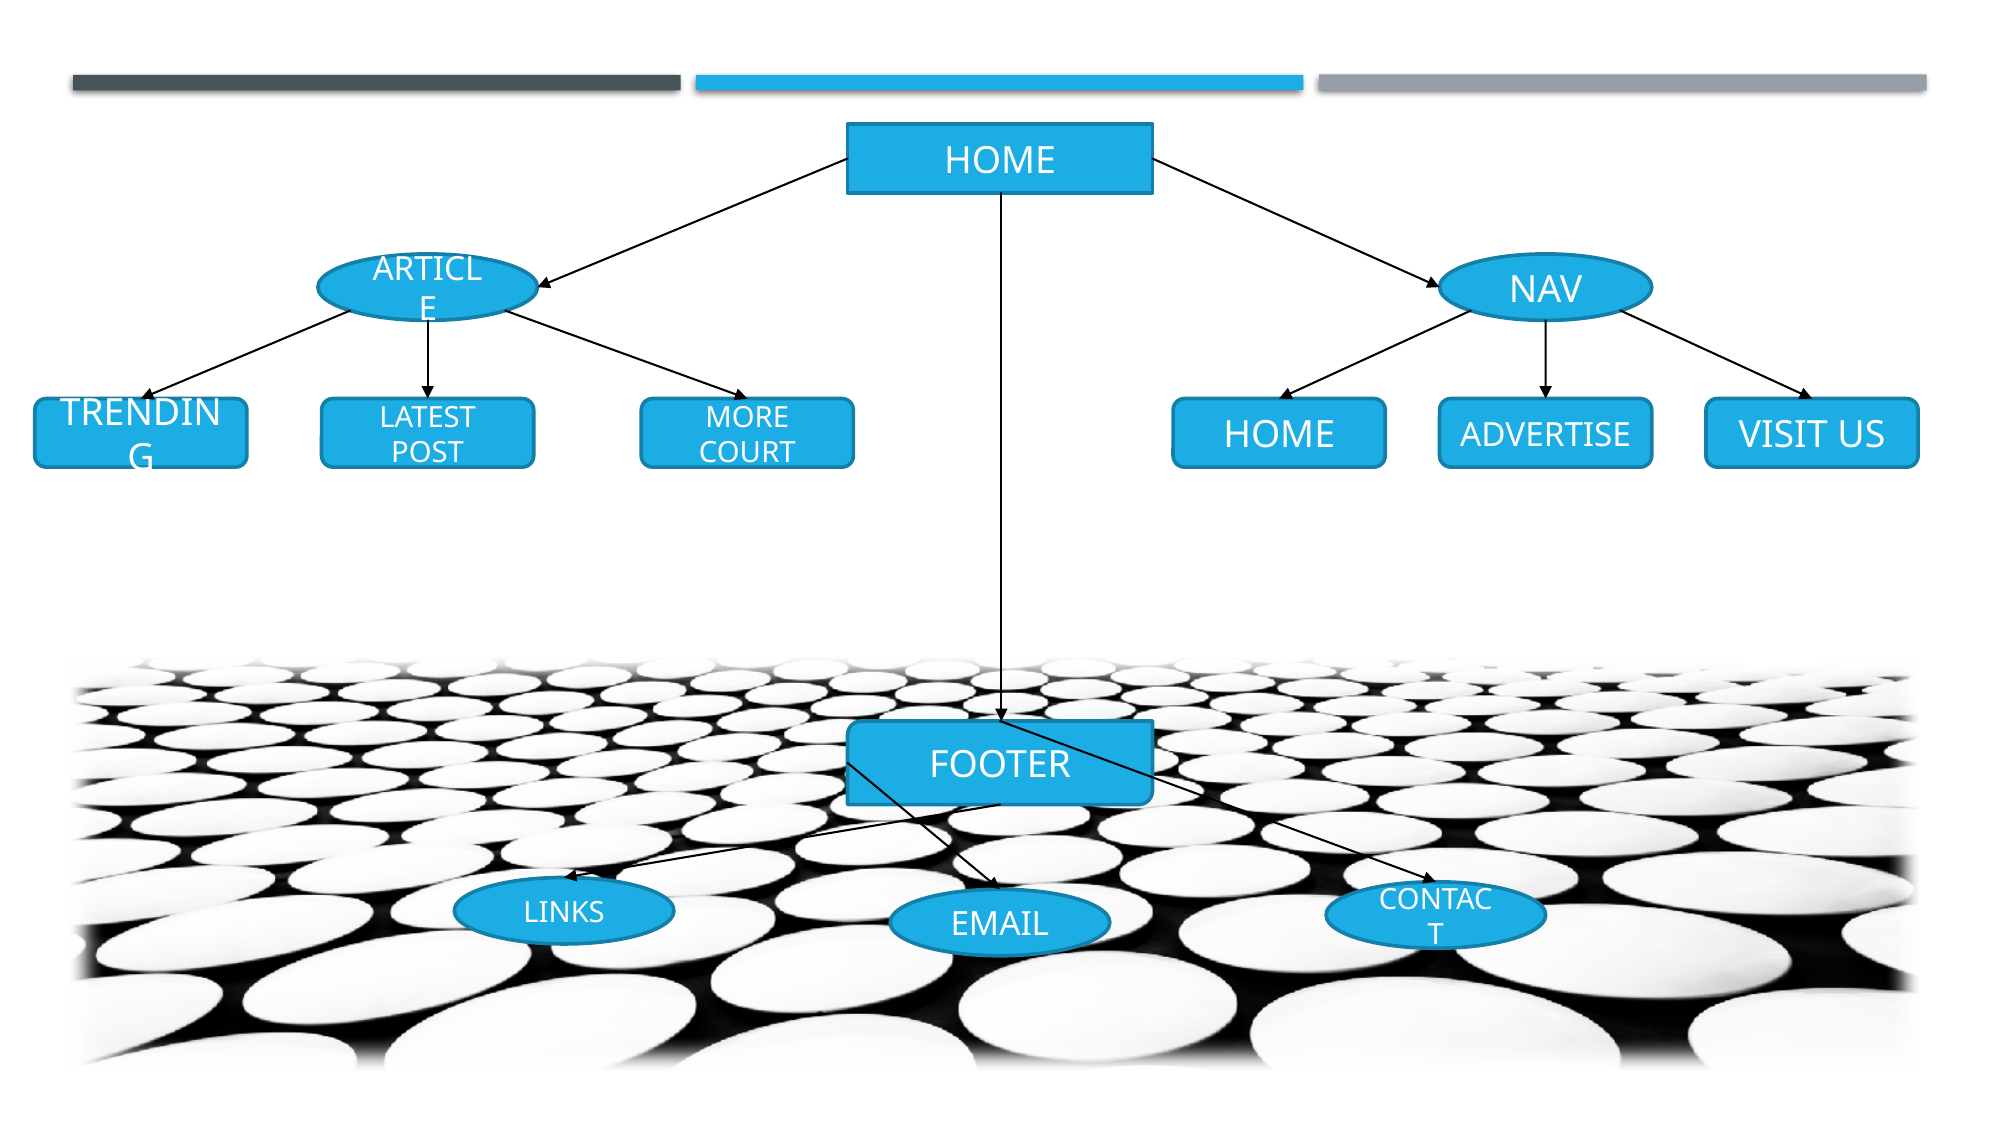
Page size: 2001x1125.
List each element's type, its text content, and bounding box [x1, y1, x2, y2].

text_box HOME [1171, 396, 1388, 469]
text_box HOME [846, 122, 1154, 195]
text_box ARTICLE [316, 252, 537, 323]
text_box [563, 762, 848, 878]
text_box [1151, 158, 1441, 288]
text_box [504, 310, 748, 400]
text_box NAV [1440, 252, 1654, 323]
text_box ADVERTISE [1437, 396, 1654, 469]
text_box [536, 158, 848, 288]
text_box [1151, 762, 1437, 883]
picture [69, 657, 1919, 1072]
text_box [140, 310, 351, 400]
text_box LATEST POST [319, 396, 536, 469]
text_box VISIT US [1704, 396, 1920, 469]
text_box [1278, 310, 1472, 400]
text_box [1620, 310, 1813, 400]
text_box TRENDING [32, 396, 249, 469]
text_box MORE COURT [639, 396, 856, 469]
